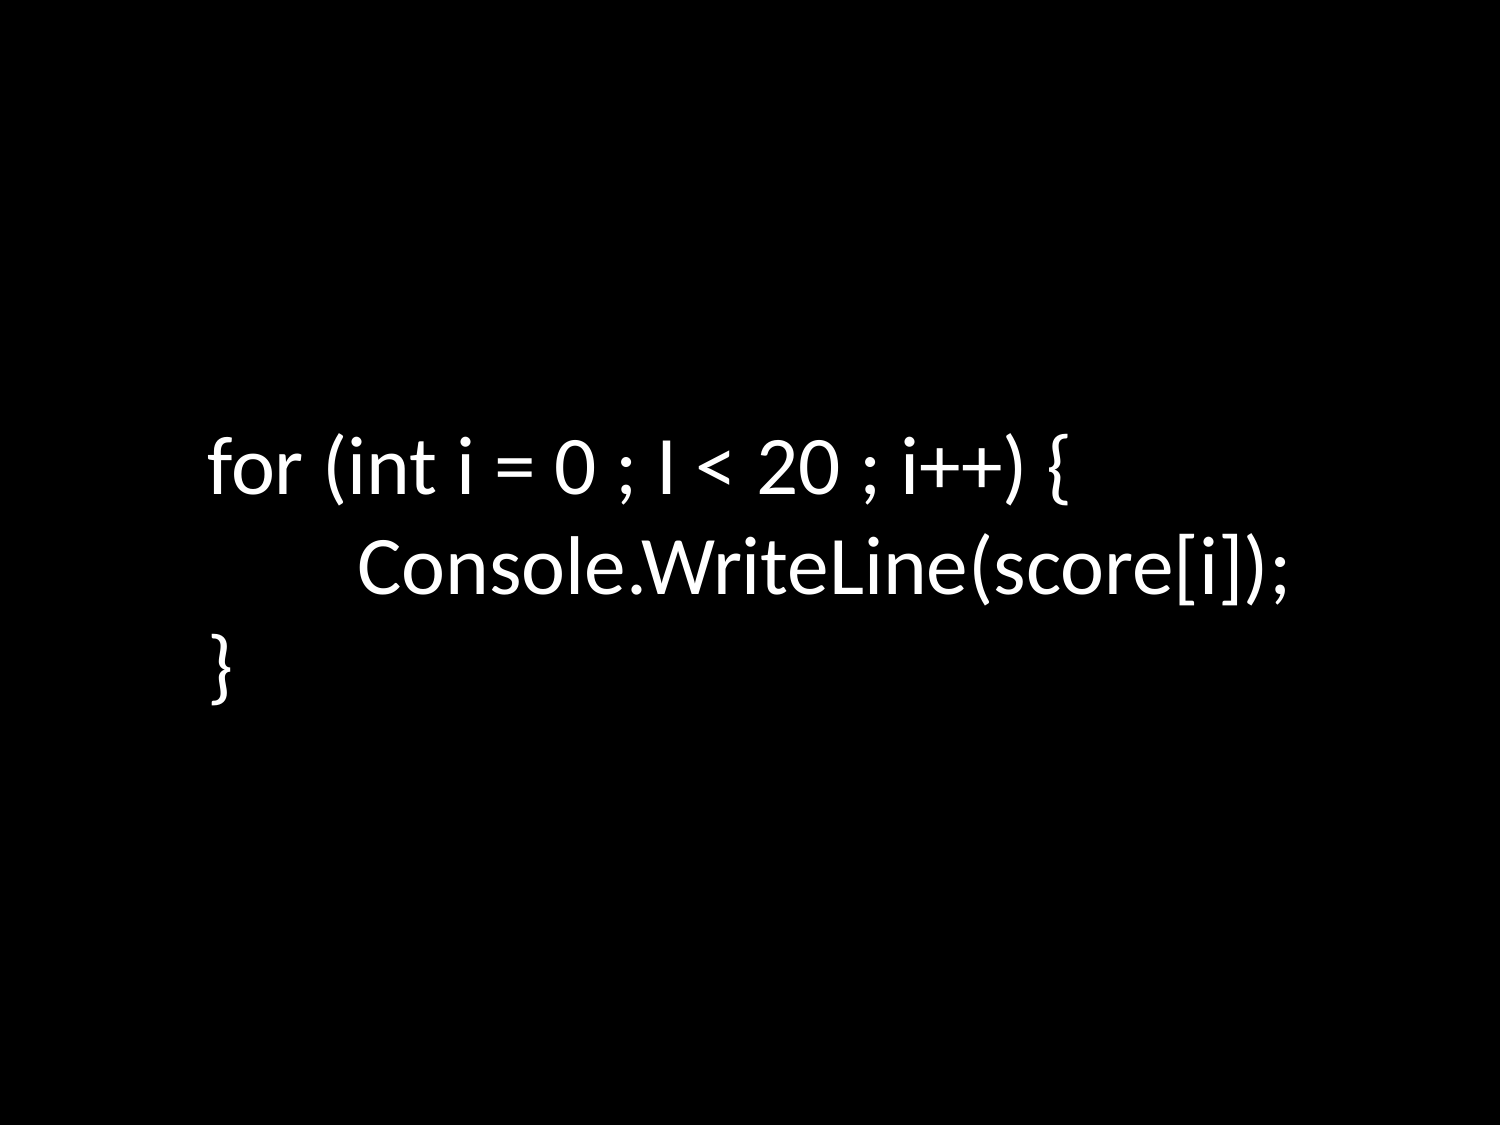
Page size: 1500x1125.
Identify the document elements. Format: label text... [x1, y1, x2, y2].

text_box for (int i = 0 ; I < 20 ; i++) { Console.WriteLine(score[i]); } [192, 403, 1308, 719]
